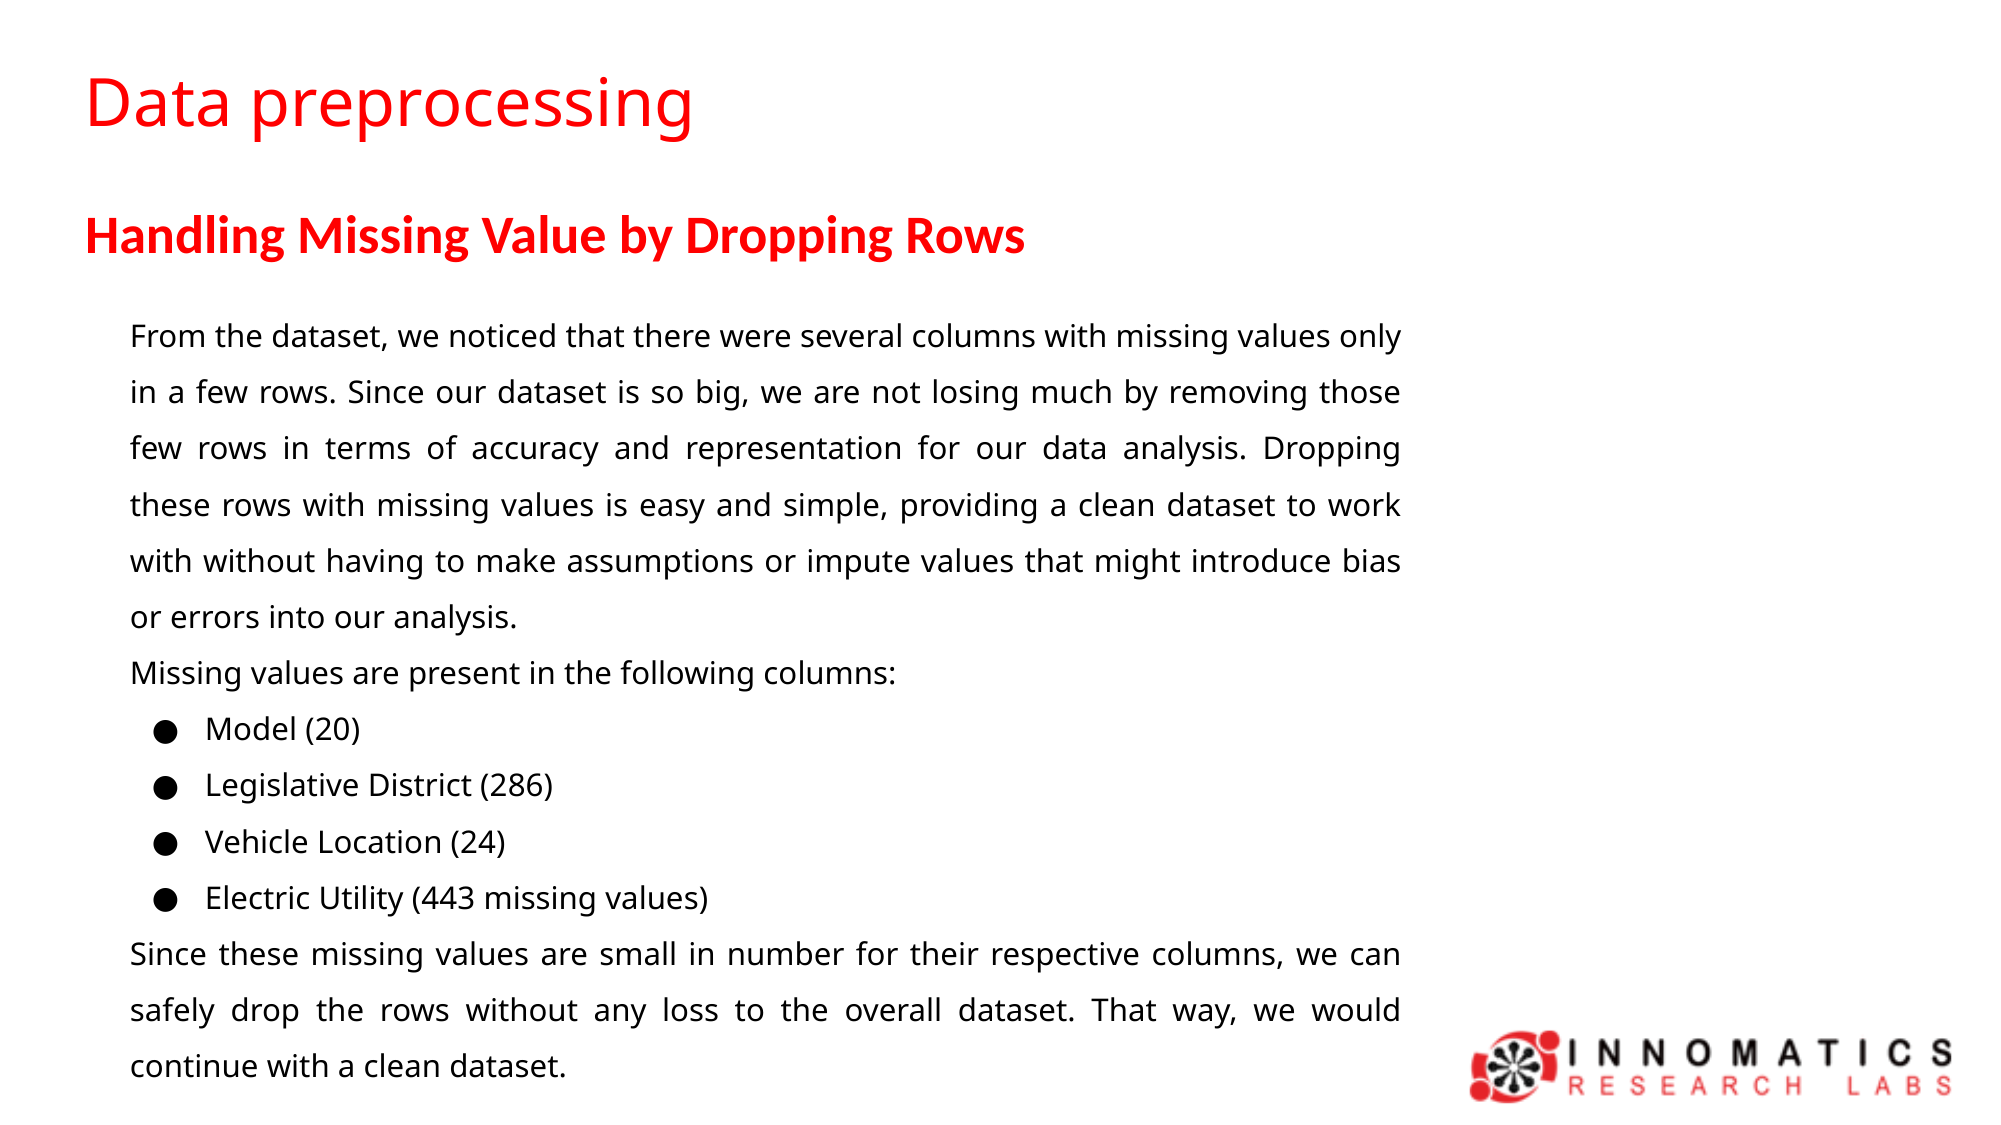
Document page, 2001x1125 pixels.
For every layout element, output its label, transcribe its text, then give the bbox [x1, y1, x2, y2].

text_box [140, 860, 1290, 926]
text_box Handling Missing Value by Dropping Rows [70, 191, 1220, 272]
text_box From the dataset, we noticed that there were several columns with missing values only in a few rows. Since our dataset is so big, we are not losing much by removing those few rows in terms of accuracy and representation for our data analysis. Dropping these rows with missing values is easy and simple, providing a clean dataset to work with without having to make assumptions or impute values that might introduce bias or errors into our analysis. Missing values are present in the following columns: Model (20) Legislative District (286) Vehicle Location (24) Electric Utility (443 missing values) Since these missing values are small in number for their respective columns, we can safely drop the rows without any loss to the overall dataset. That way, we would continue with a clean dataset. [115, 290, 1419, 1125]
text_box Data preprocessing [70, 68, 1745, 148]
picture [1445, 1014, 1975, 1125]
